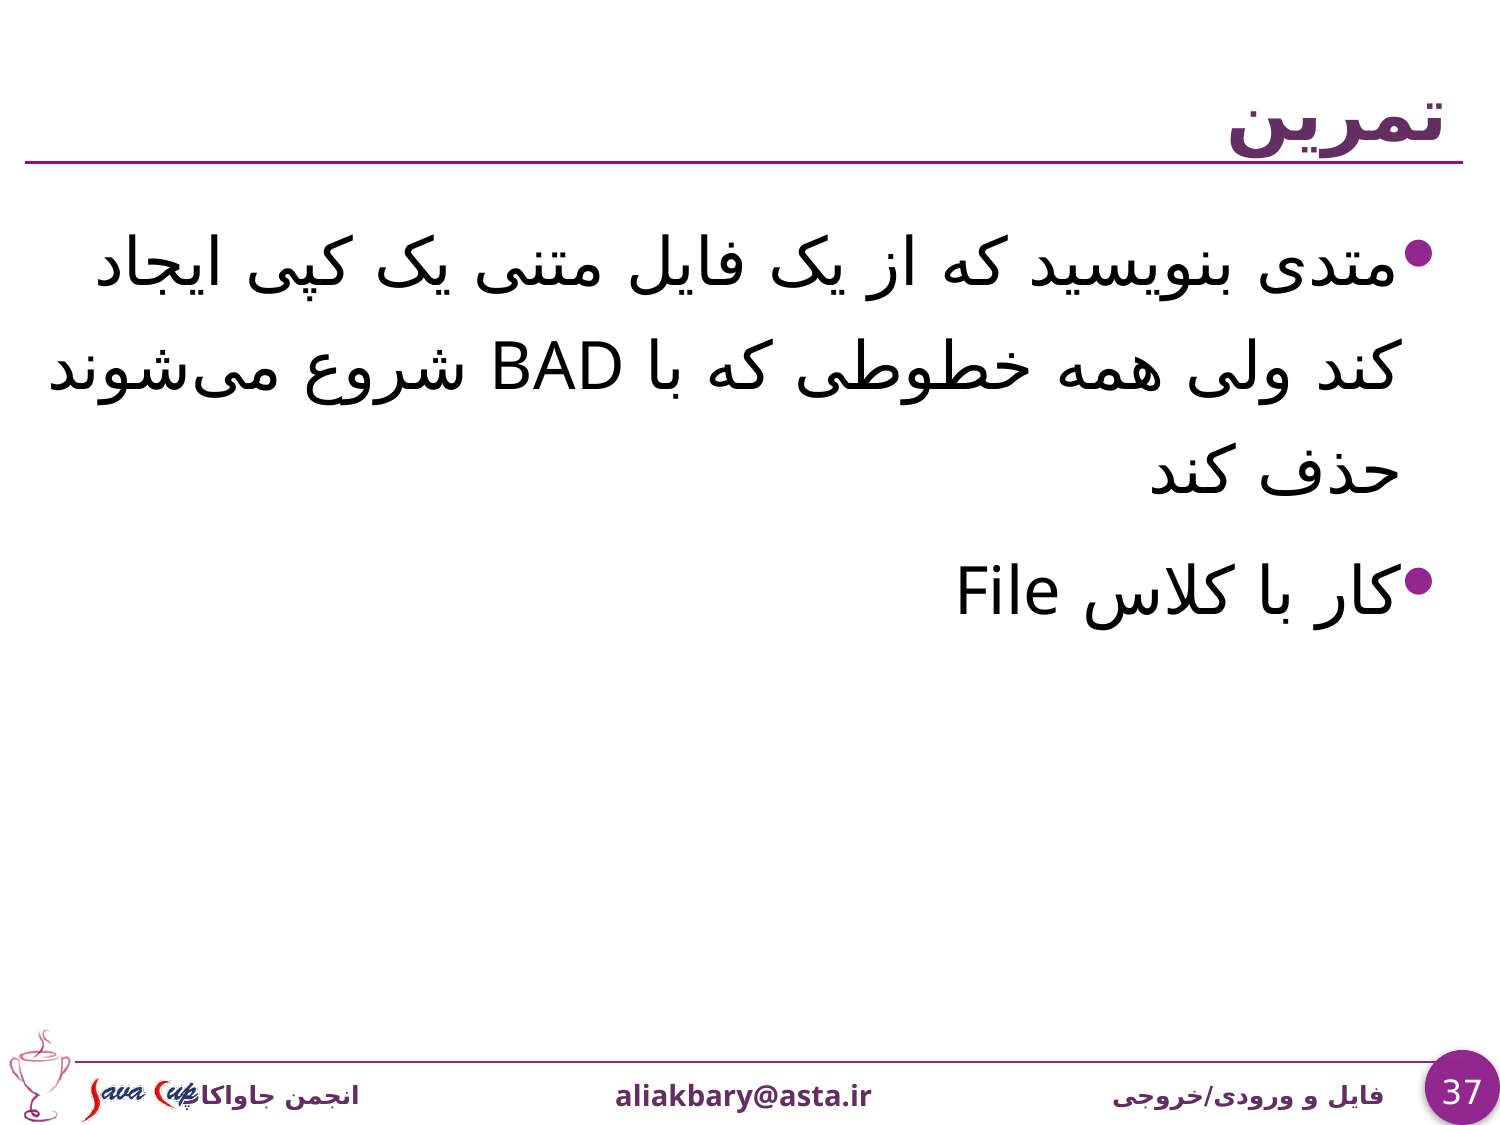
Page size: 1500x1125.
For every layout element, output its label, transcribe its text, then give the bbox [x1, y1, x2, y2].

picture [79, 1076, 200, 1125]
title تمرین [24, 37, 1463, 163]
list متدی بنویسید که از یک فایل متنی یک کپی ایجاد کند ولی همه خطوطی که با BAD شروع می‌شوند حذف کند کار با کلاس File [24, 187, 1463, 1063]
picture [6, 1028, 75, 1125]
